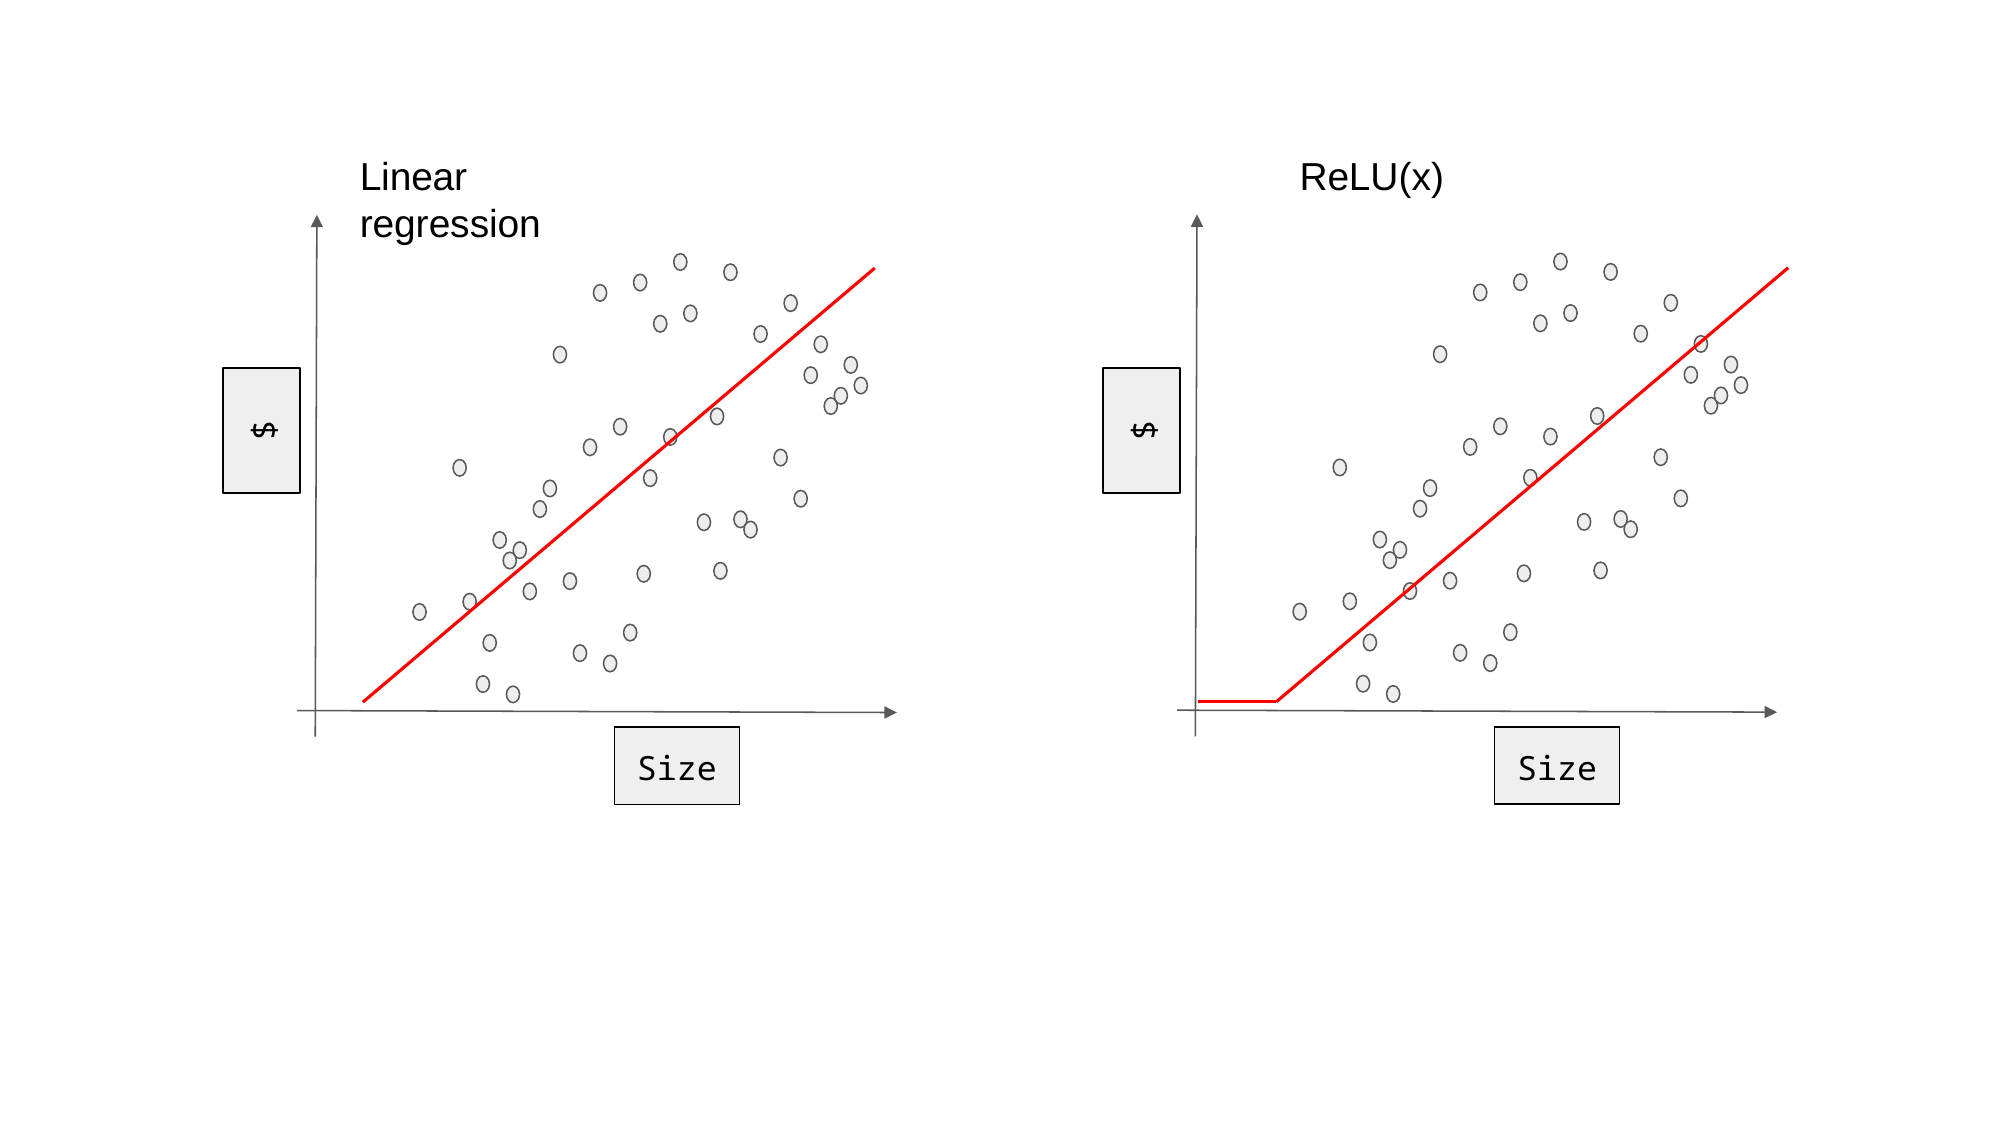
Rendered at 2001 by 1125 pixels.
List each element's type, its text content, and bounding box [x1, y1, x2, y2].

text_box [1276, 267, 1789, 703]
text_box $ [1102, 367, 1181, 493]
text_box ReLU(x) [1279, 131, 1481, 243]
text_box [673, 253, 687, 266]
text_box [1553, 253, 1568, 266]
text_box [362, 267, 875, 703]
text_box Linear regression [339, 131, 660, 243]
text_box $ [222, 368, 300, 494]
text_box Size [614, 727, 740, 805]
text_box Size [1494, 726, 1620, 805]
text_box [314, 214, 318, 737]
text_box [1176, 709, 1190, 713]
